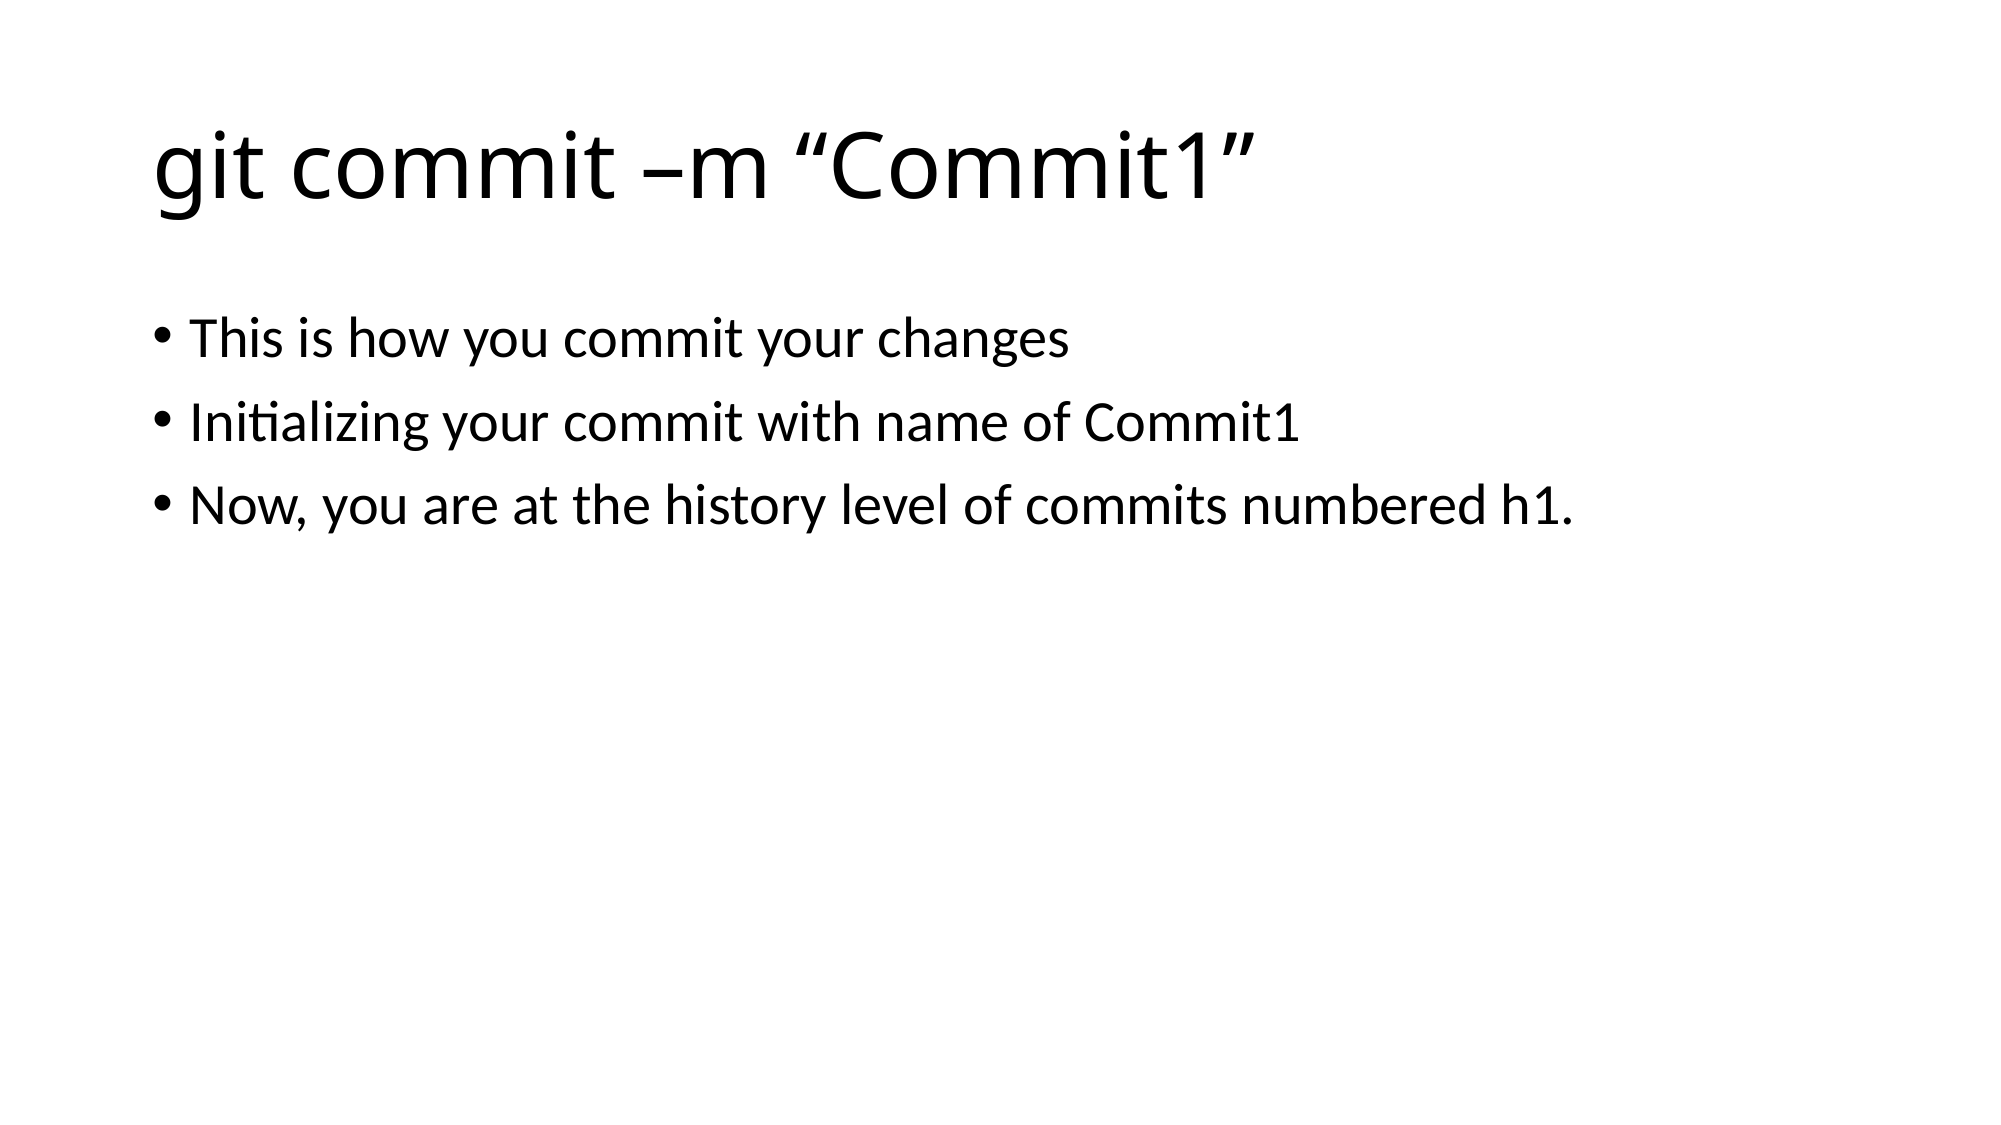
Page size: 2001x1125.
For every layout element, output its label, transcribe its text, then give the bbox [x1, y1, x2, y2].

title git commit –m “Commit1” [137, 59, 1863, 278]
list This is how you commit your changes Initializing your commit with name of Commit1 Now, you are at the history level of commits numbered h1. [137, 299, 1863, 1014]
